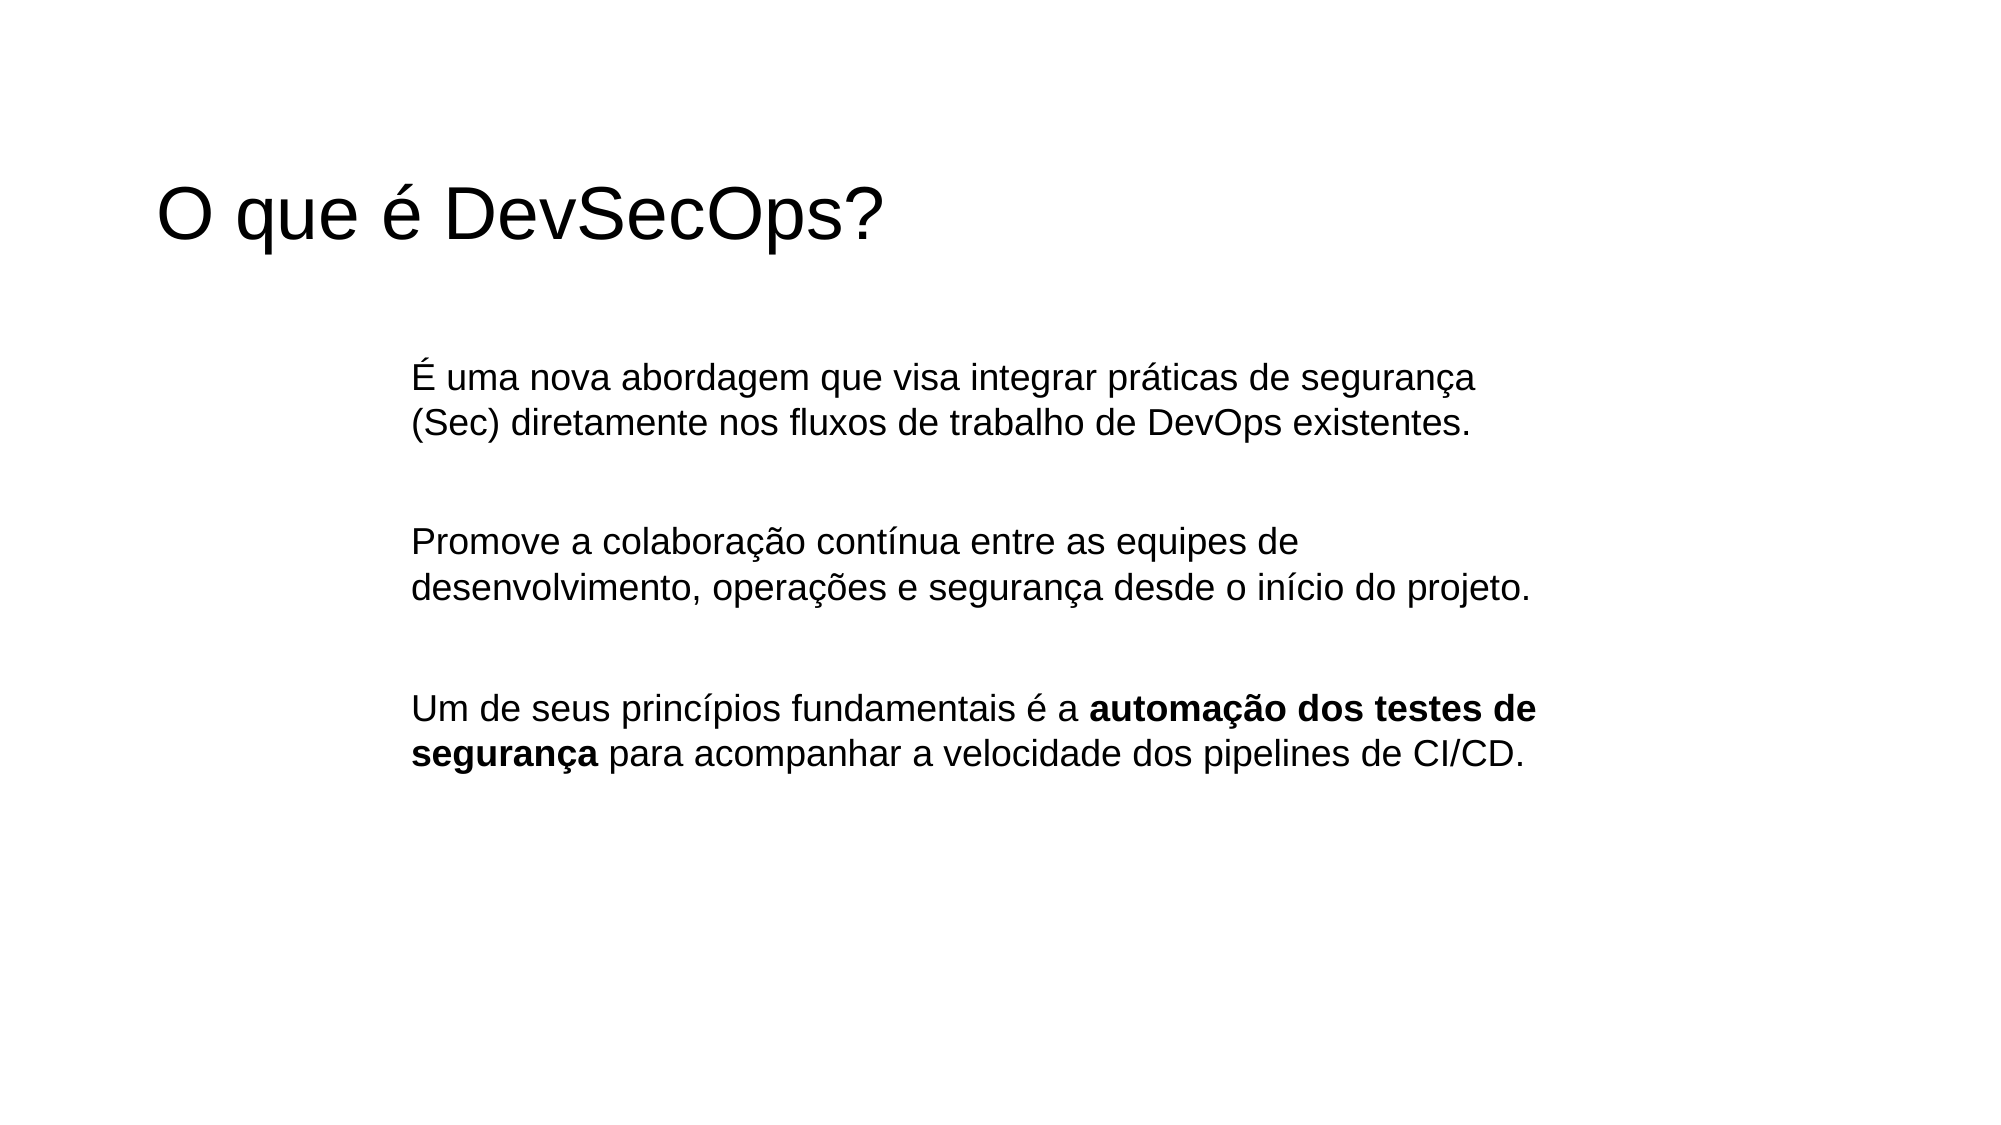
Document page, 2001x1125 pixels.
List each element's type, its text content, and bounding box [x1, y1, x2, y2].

text_box Promove a colaboração contínua entre as equipes de desenvolvimento, operações e segurança desde o início do projeto. [395, 509, 1572, 615]
text_box É uma nova abordagem que visa integrar práticas de segurança (Sec) diretamente nos fluxos de trabalho de DevOps existentes. [396, 345, 1548, 451]
text_box Um de seus princípios fundamentais é a automação dos testes de segurança para acompanhar a velocidade dos pipelines de CI/CD. [396, 676, 1584, 782]
text_box O que é DevSecOps? [141, 157, 901, 263]
